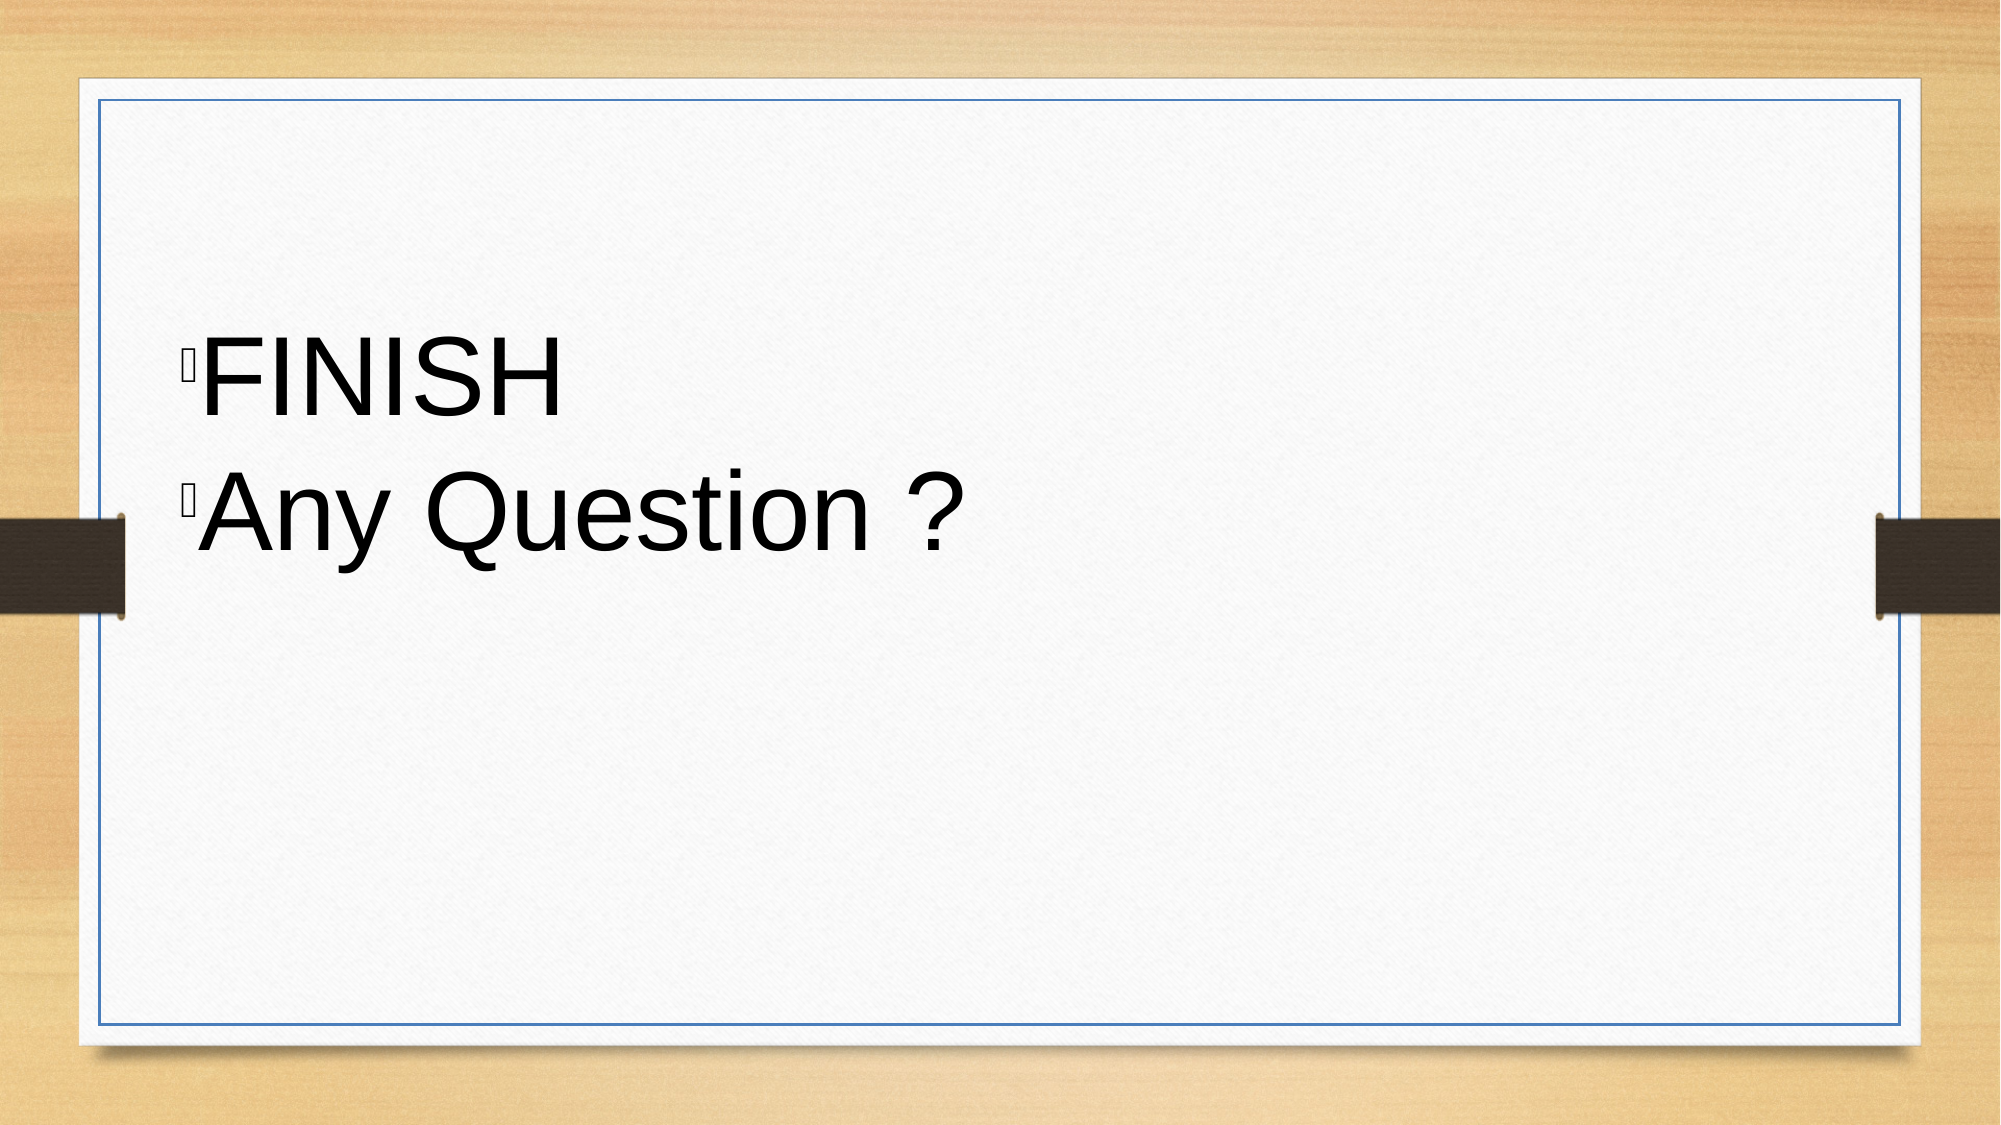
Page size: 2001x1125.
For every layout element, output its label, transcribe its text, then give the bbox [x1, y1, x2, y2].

text_box FINISH Any Question ? [179, 302, 1830, 963]
picture [0, 0, 2001, 1125]
